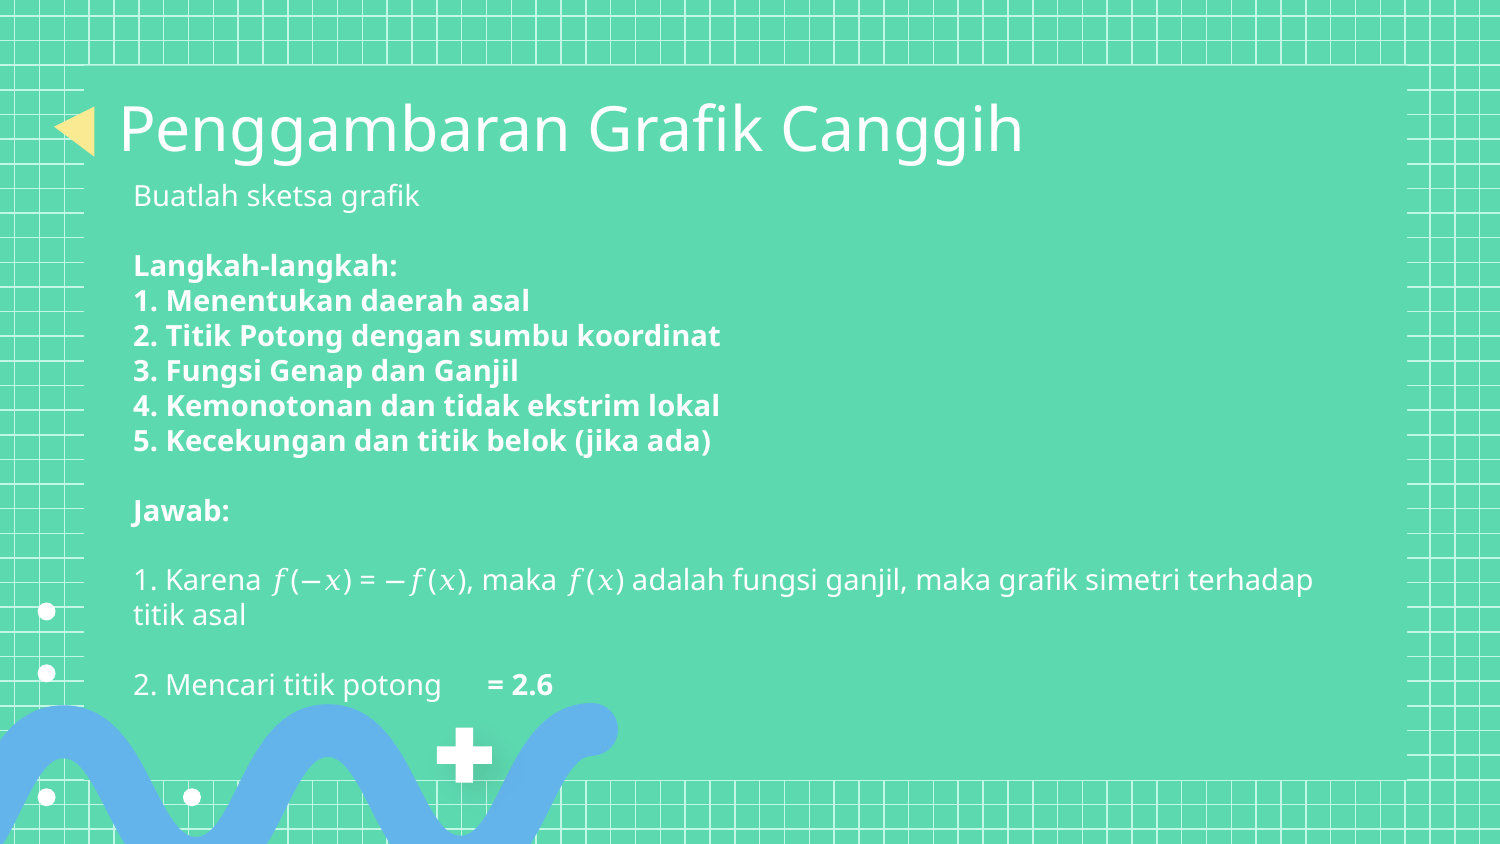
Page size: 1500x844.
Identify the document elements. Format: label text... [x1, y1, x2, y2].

text_box Penggambaran Grafik Canggih [118, 88, 1382, 239]
